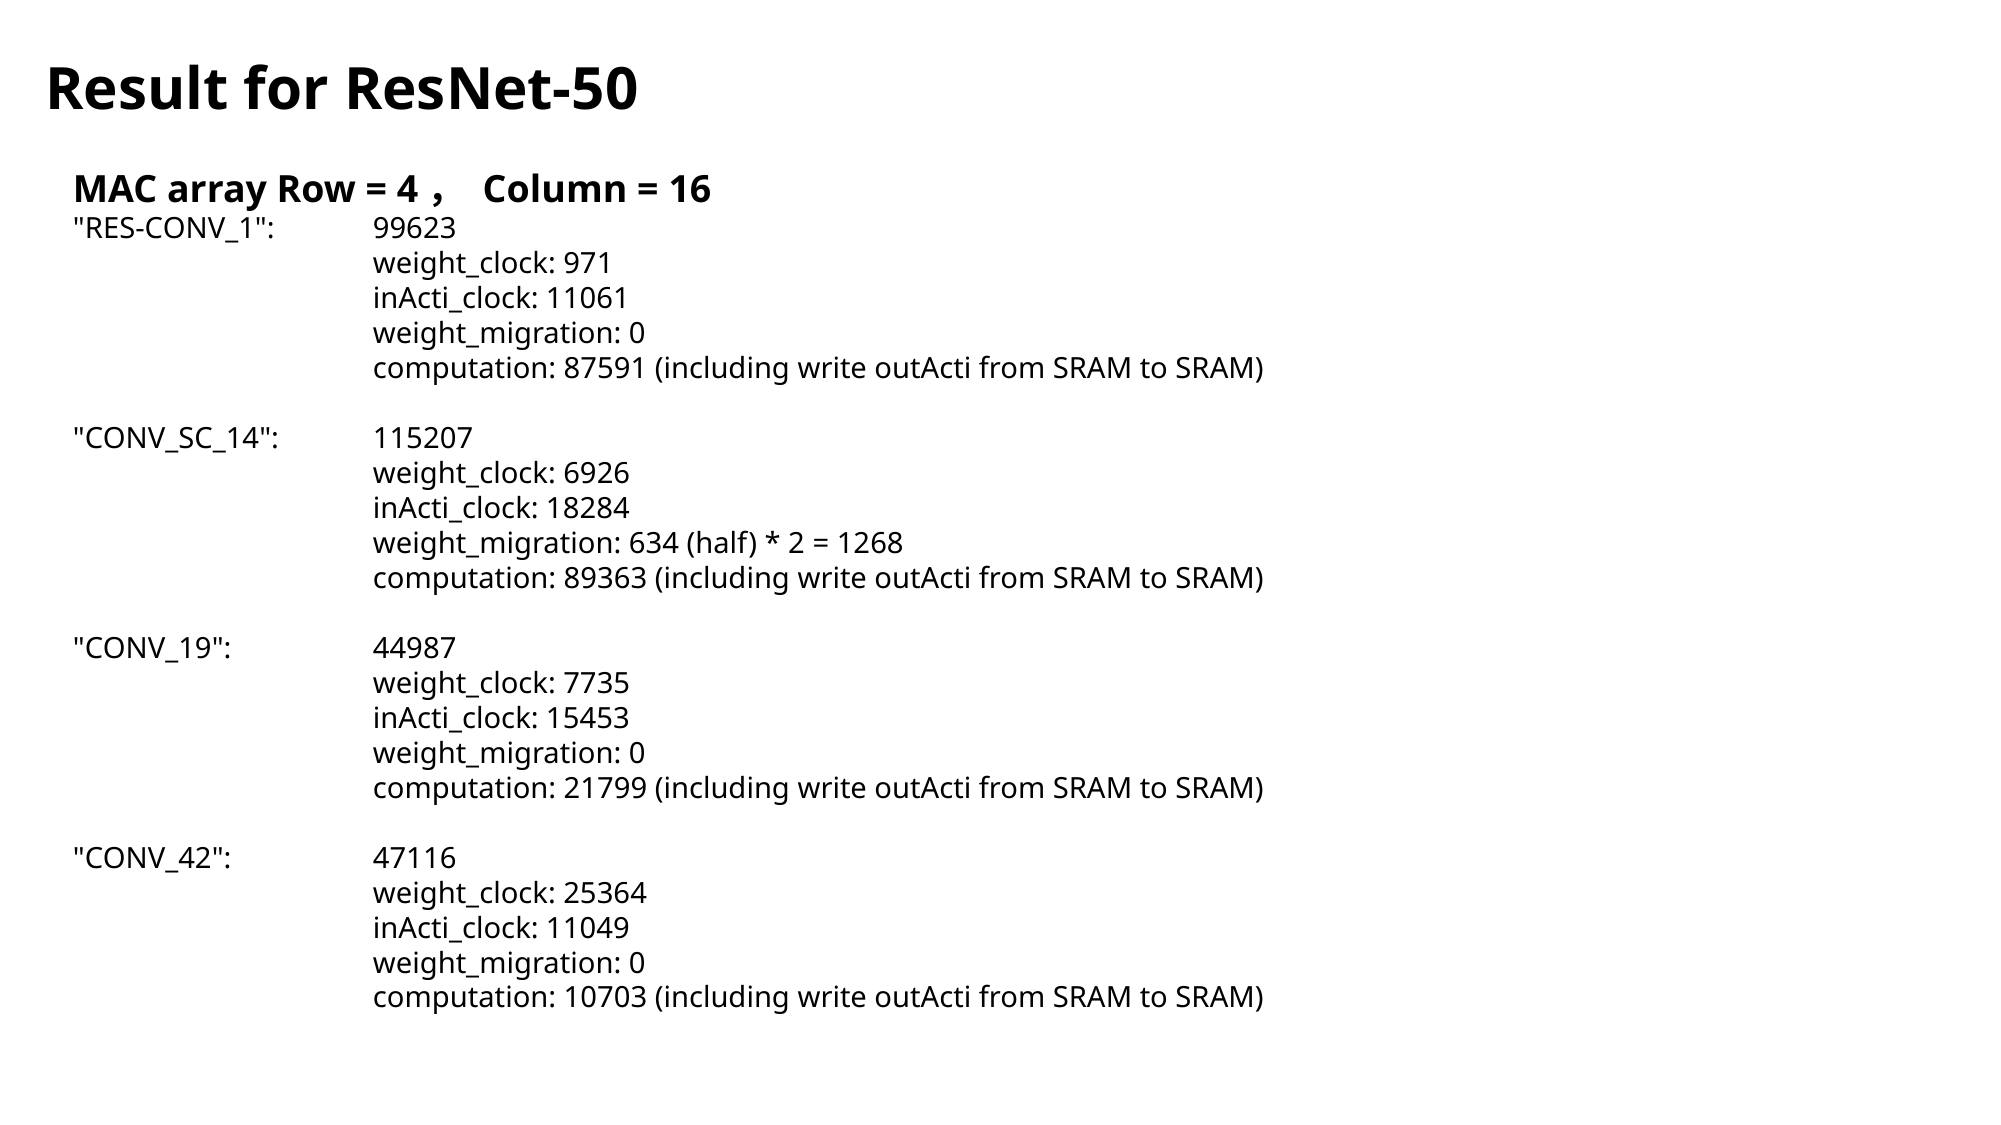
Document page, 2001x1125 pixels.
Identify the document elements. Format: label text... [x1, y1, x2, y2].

text_box Result for ResNet-50 [30, 43, 1361, 129]
text_box MAC array Row = 4， Column = 16 "RES-CONV_1": 99623 weight_clock: 971 inActi_clock: 11061 weight_migration: 0 computation: 87591 (including write outActi from SRAM to SRAM) "CONV_SC_14": 115207 weight_clock: 6926 inActi_clock: 18284 weight_migration: 634 (half) * 2 = 1268 computation: 89363 (including write outActi from SRAM to SRAM) "CONV_19": 44987 weight_clock: 7735 inActi_clock: 15453 weight_migration: 0 computation: 21799 (including write outActi from SRAM to SRAM) "CONV_42": 47116 weight_clock: 25364 inActi_clock: 11049 weight_migration: 0 computation: 10703 (including write outActi from SRAM to SRAM) [58, 157, 1918, 1022]
